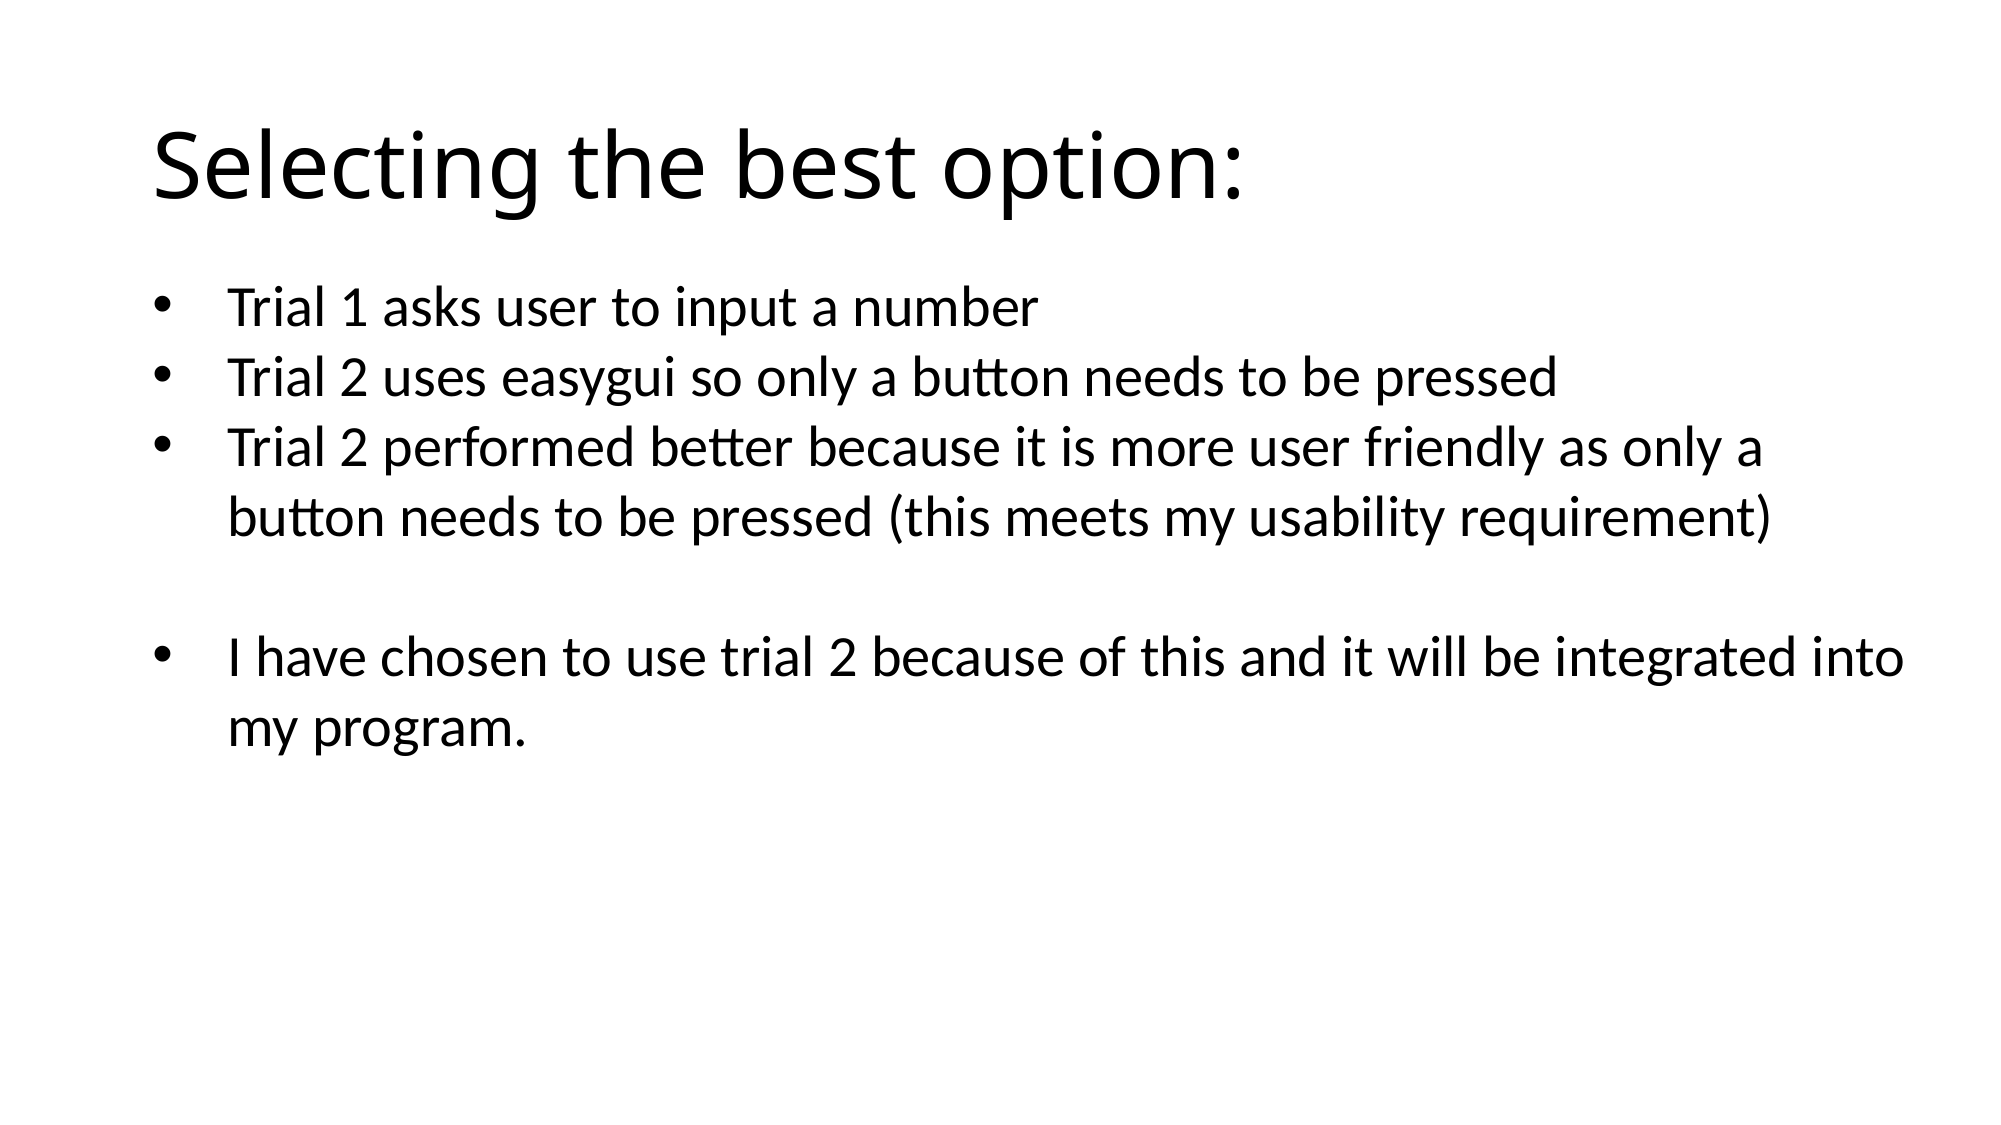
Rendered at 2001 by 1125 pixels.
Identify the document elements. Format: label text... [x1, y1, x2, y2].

title Selecting the best option: [137, 59, 1863, 260]
text_box Trial 1 asks user to input a number Trial 2 uses easygui so only a button needs to be pressed Trial 2 performed better because it is more user friendly as only a button needs to be pressed (this meets my usability requirement) I have chosen to use trial 2 because of this and it will be integrated into my program. [137, 260, 1929, 836]
